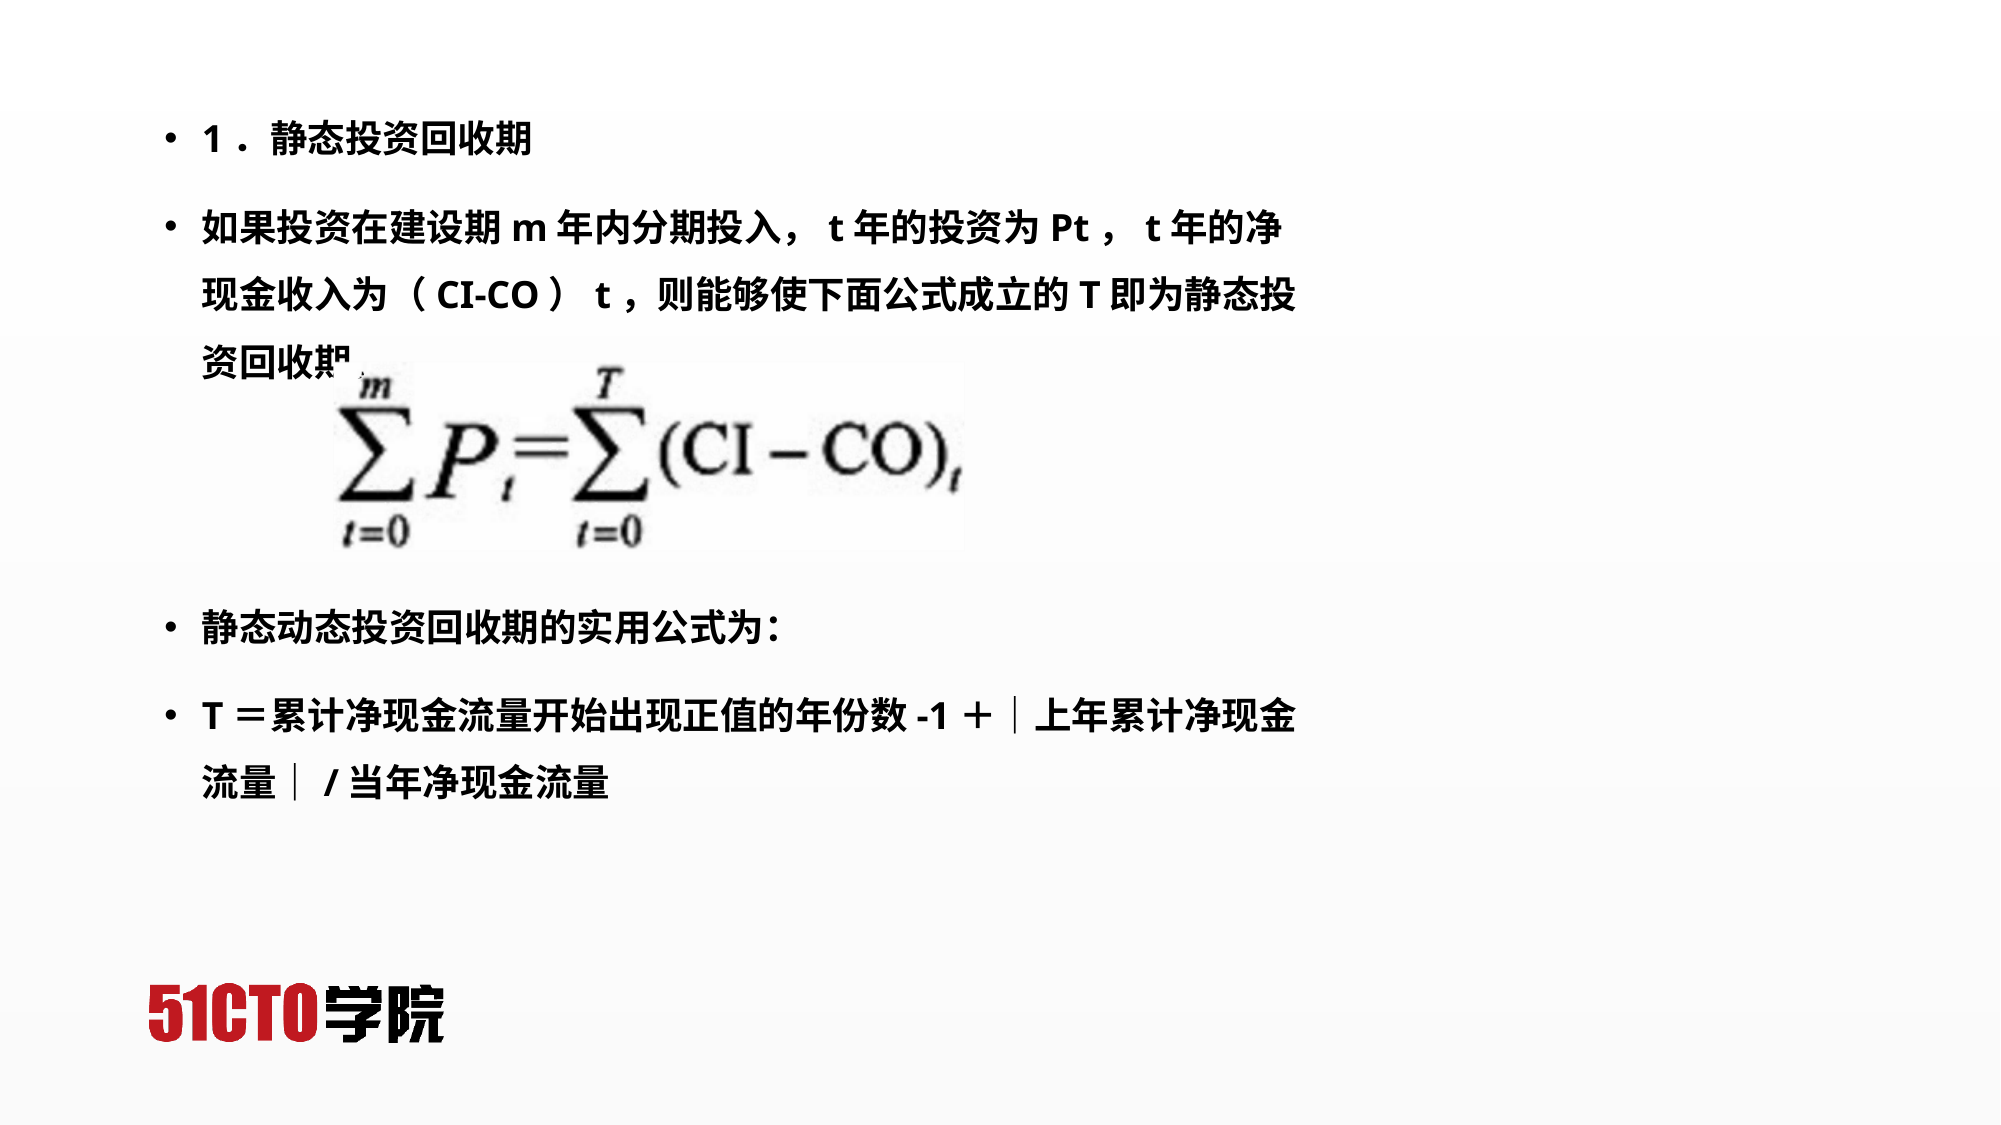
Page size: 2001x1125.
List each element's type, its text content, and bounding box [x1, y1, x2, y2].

list 1．静态投资回收期 如果投资在建设期m年内分期投入，t年的投资为Pt，t年的净现金收入为（CI-CO）t，则能够使下面公式成立的T即为静态投资回收期。 静态动态投资回收期的实用公式为： T＝累计净现金流量开始出现正值的年份数-1＋｜上年累计净现金流量｜/当年净现金流量 [149, 85, 1320, 862]
picture [314, 349, 1006, 571]
picture [149, 983, 444, 1043]
